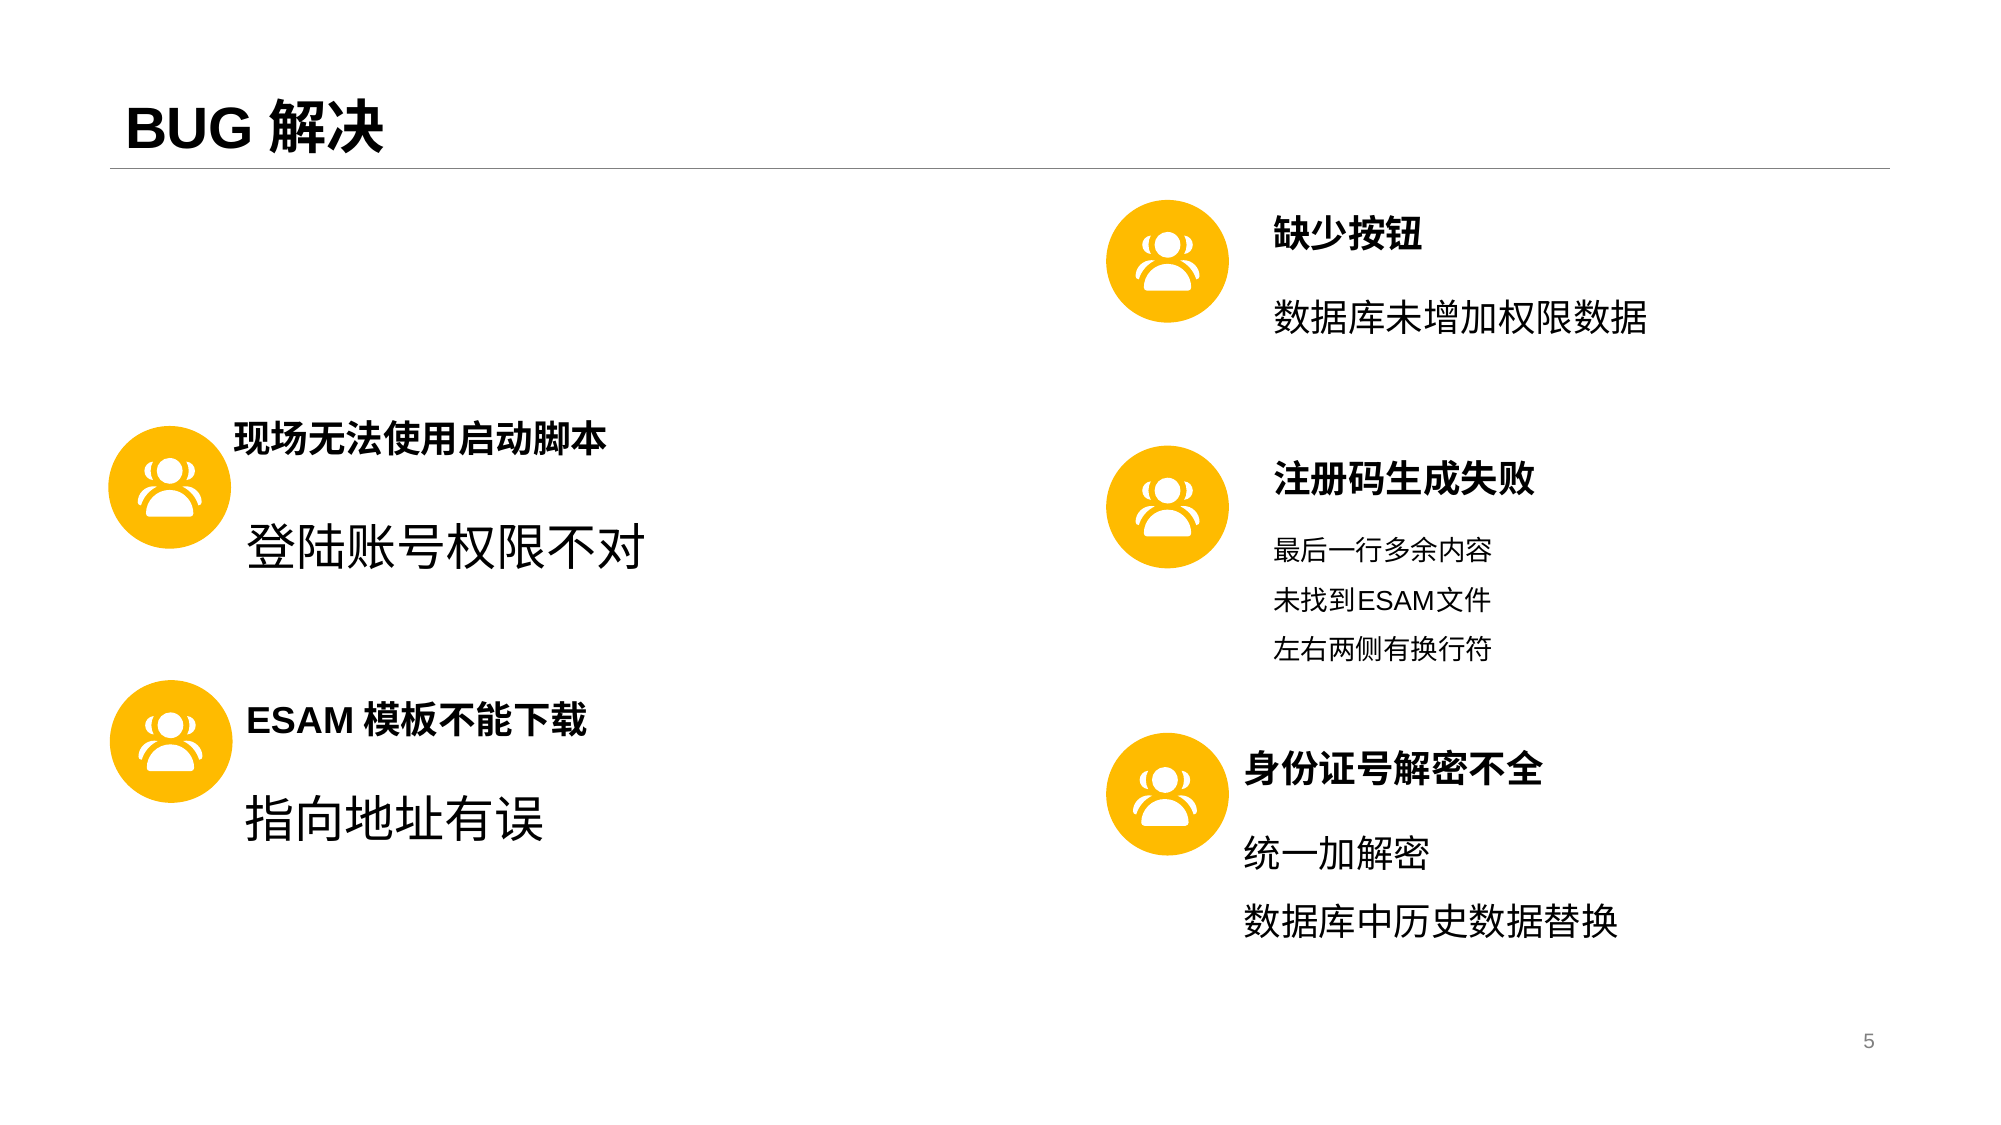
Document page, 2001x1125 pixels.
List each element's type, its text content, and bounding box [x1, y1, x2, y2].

text_box [183, 740, 203, 760]
text_box [144, 461, 153, 481]
text_box [107, 424, 231, 550]
text_box [145, 716, 154, 735]
text_box [157, 712, 184, 739]
slide_number 5 [1412, 1023, 1890, 1058]
text_box [138, 740, 158, 760]
text_box [108, 679, 231, 804]
text_box ESAM模板不能下载 [231, 679, 629, 749]
text_box [186, 461, 195, 481]
text_box [182, 486, 202, 506]
title BUG解决 [109, 0, 1890, 169]
text_box 登陆账号权限不对 [231, 477, 737, 581]
text_box [156, 457, 183, 484]
text_box [146, 744, 195, 772]
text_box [1106, 199, 2000, 969]
text_box [137, 486, 157, 506]
text_box 指向地址有误 [229, 749, 772, 969]
text_box [145, 489, 194, 517]
text_box [187, 716, 196, 735]
text_box 现场无法使用启动脚本 [218, 384, 664, 491]
